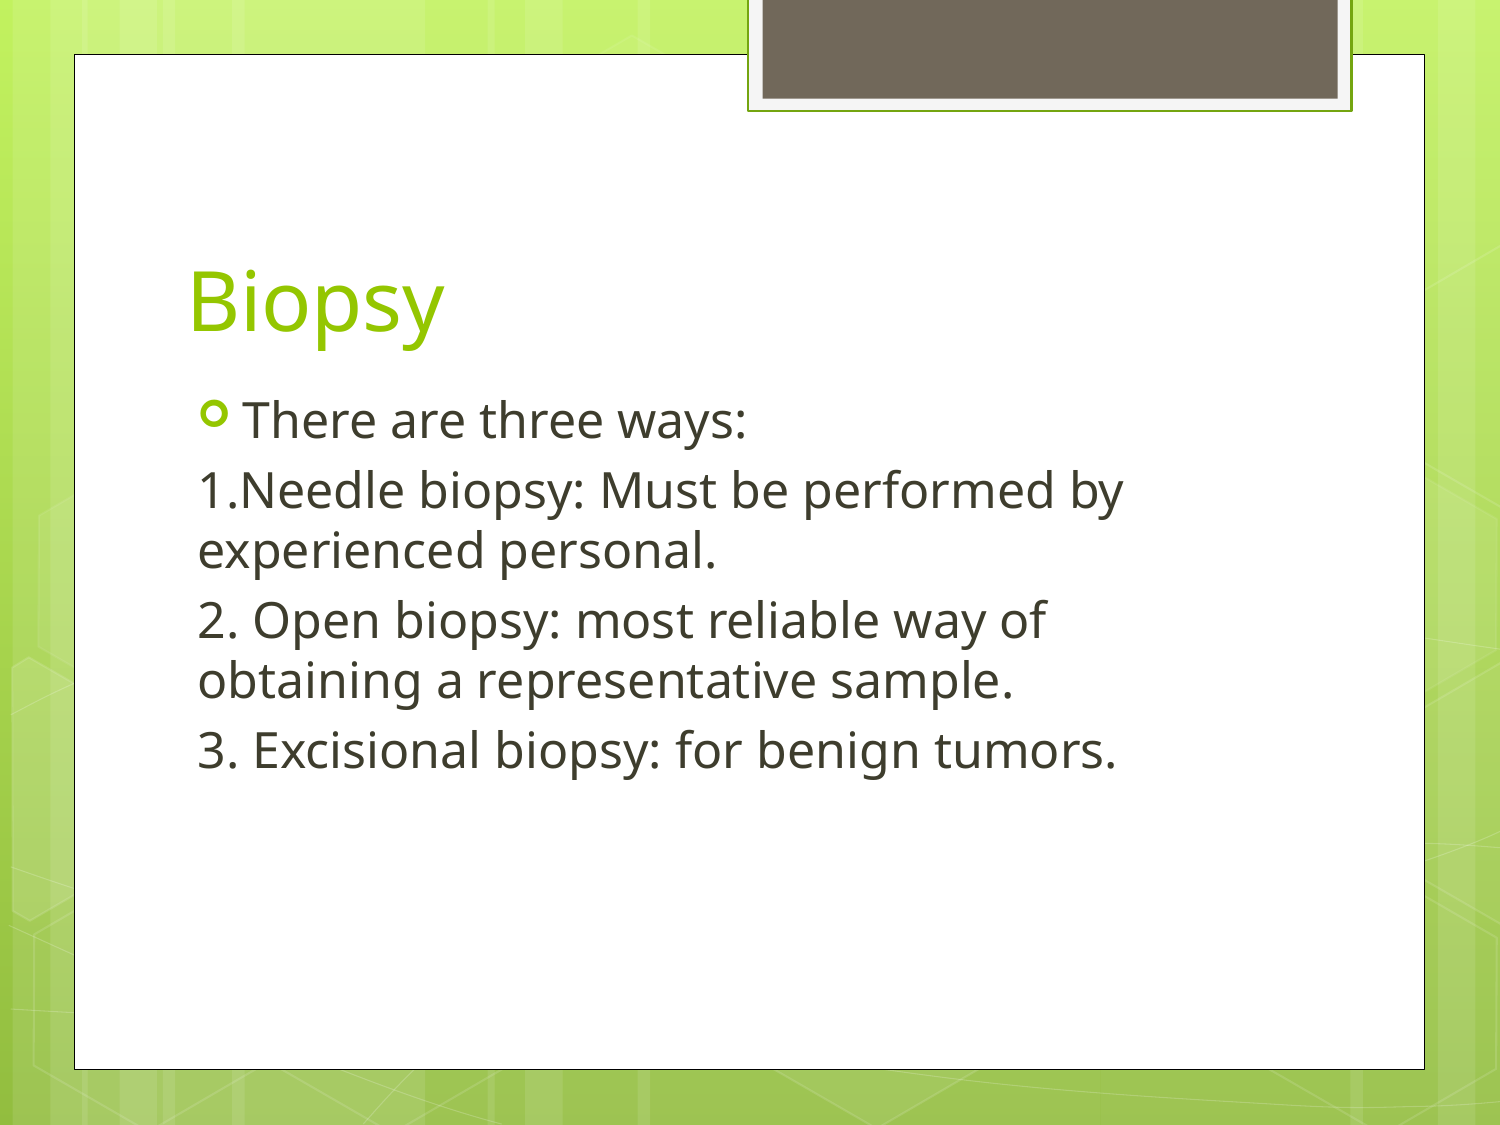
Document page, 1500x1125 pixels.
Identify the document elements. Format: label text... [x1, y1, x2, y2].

list There are three ways: 1.Needle biopsy: Must be performed by experienced personal. 2. Open biopsy: most reliable way of obtaining a representative sample. 3. Excisional biopsy: for benign tumors. [171, 381, 1283, 957]
title Biopsy [171, 168, 1324, 357]
